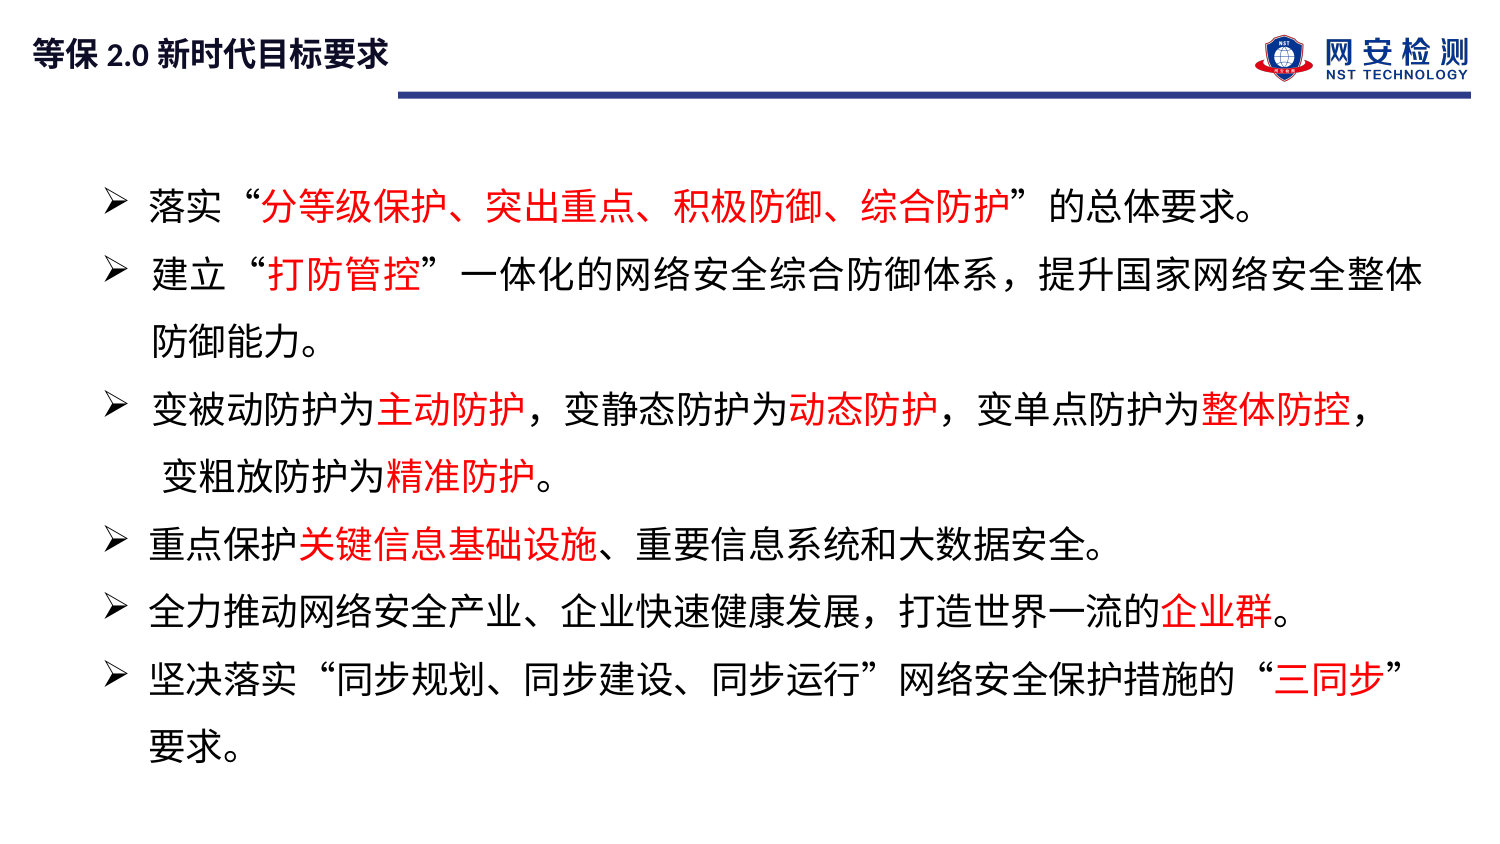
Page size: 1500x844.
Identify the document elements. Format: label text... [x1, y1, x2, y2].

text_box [15, 24, 1472, 113]
picture [1233, 13, 1491, 99]
text_box 落实“分等级保护、突出重点、积极防御、综合防护”的总体要求。 建立“打防管控”一体化的网络安全综合防御体系，提升国家网络安全整体防御能力。 变被动防护为主动防护，变静态防护为动态防护，变单点防护为整体防控， 变粗放防护为精准防护。 重点保护关键信息基础设施、重要信息系统和大数据安全。 全力推动网络安全产业、企业快速健康发展，打造世界一流的企业群。 坚决落实“同步规划、同步建设、同步运行”网络安全保护措施的“三同步”要求。 [86, 153, 1439, 772]
